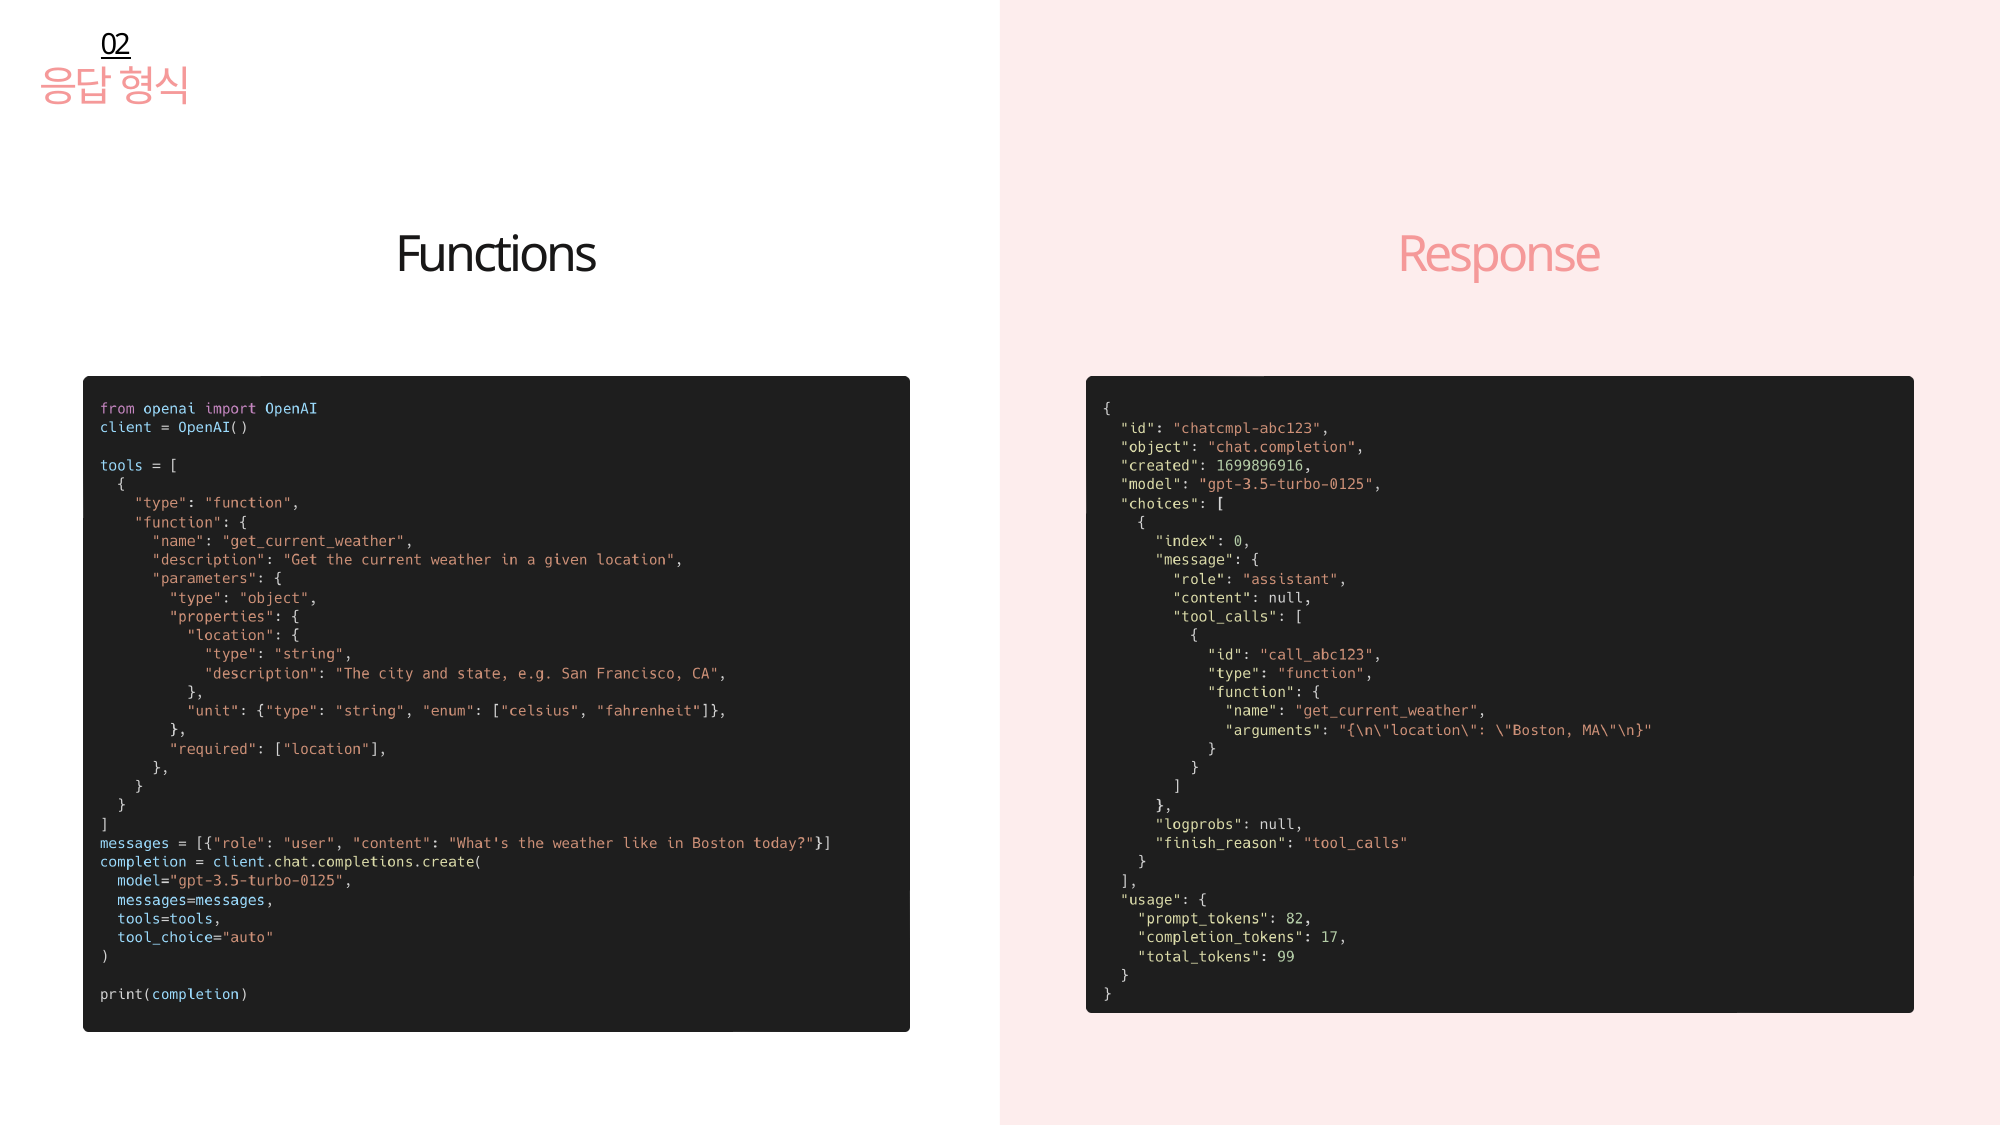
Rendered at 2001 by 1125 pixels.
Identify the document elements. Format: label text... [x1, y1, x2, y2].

picture [83, 376, 910, 1032]
text_box Response [1203, 214, 1796, 290]
text_box 02 응답 형식 [0, 17, 232, 118]
text_box [999, 0, 2000, 1125]
picture [1086, 376, 1914, 1013]
text_box Functions [200, 214, 793, 290]
